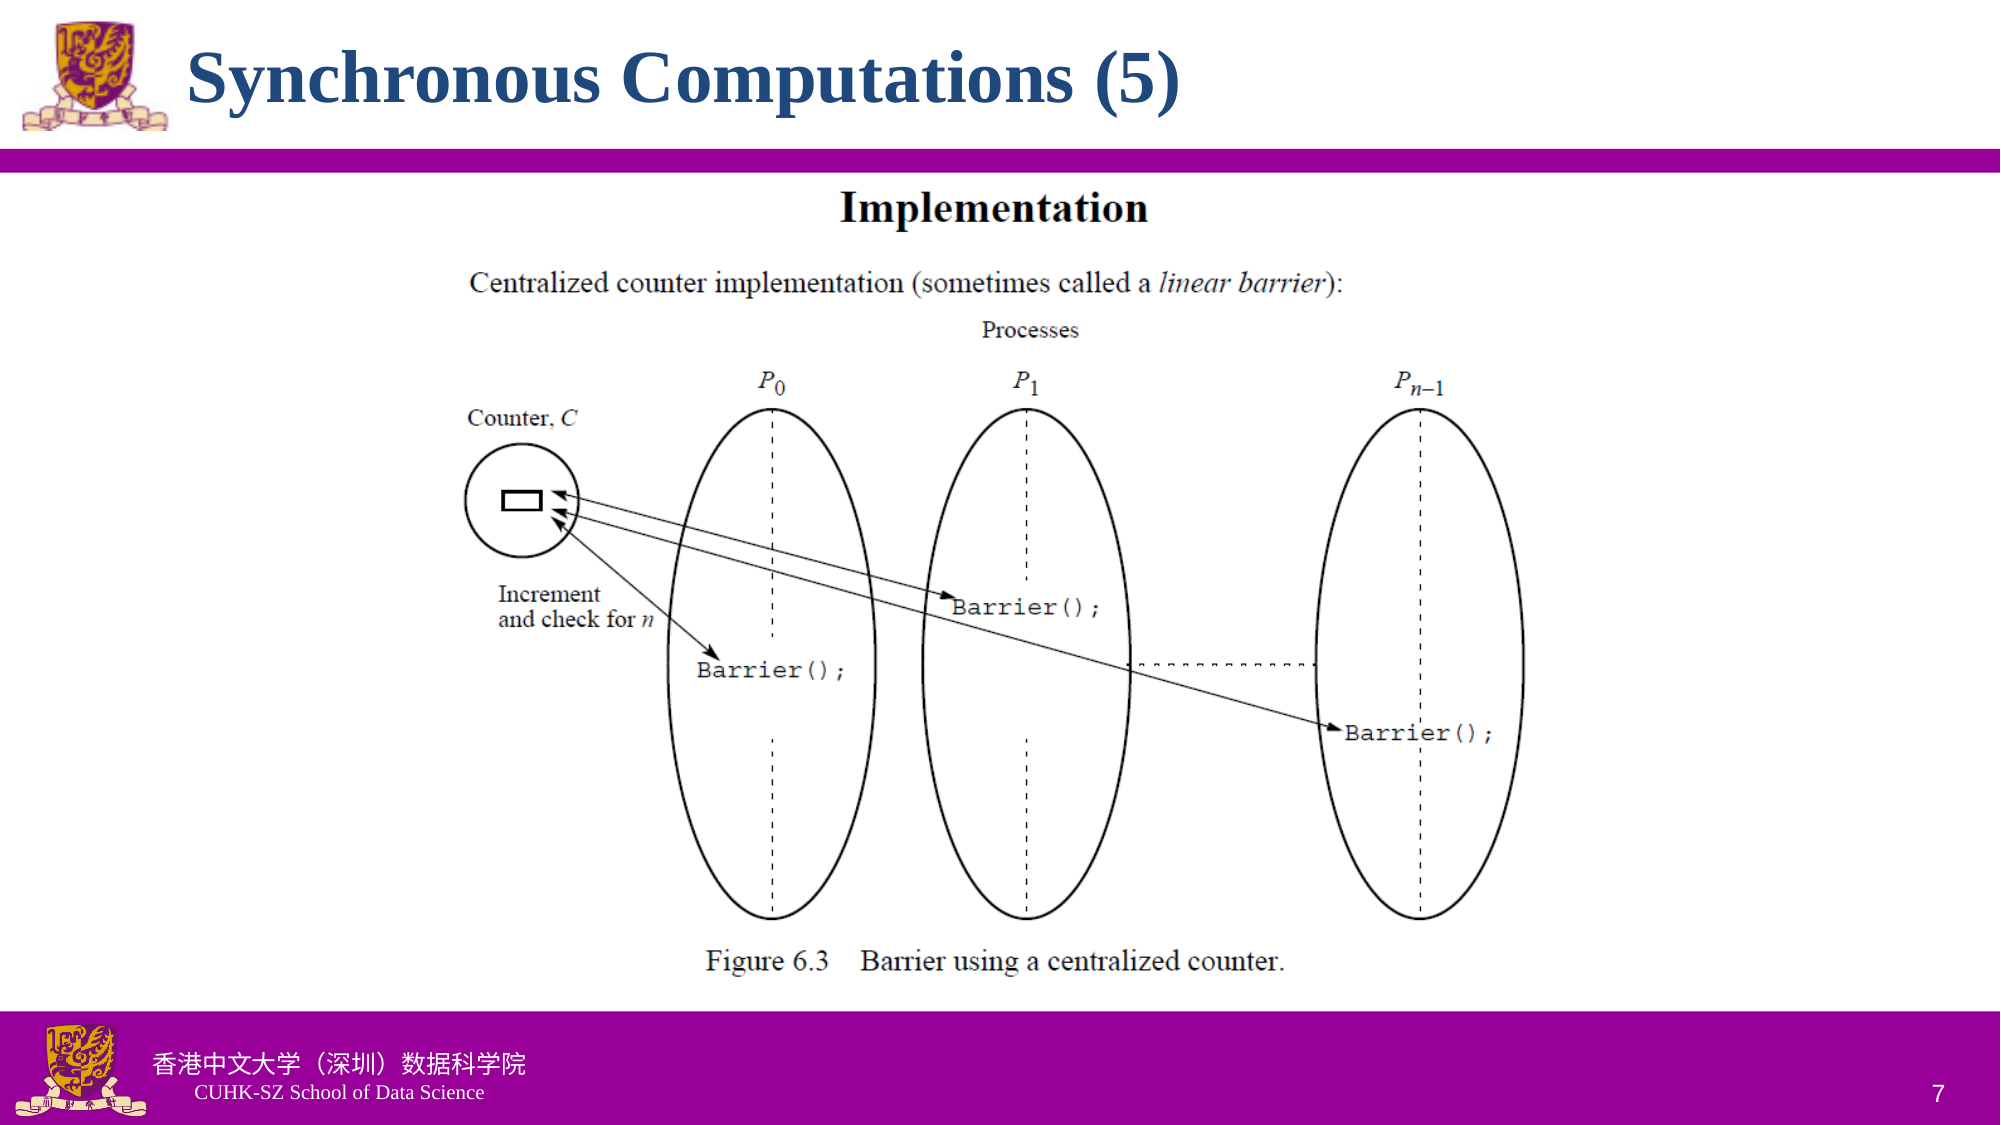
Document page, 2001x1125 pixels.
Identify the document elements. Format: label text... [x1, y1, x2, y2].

picture [14, 1023, 149, 1117]
picture [446, 183, 1547, 998]
title Synchronous Computations (5) [171, 15, 1693, 130]
slide_number 7 [1493, 1070, 1961, 1125]
picture [21, 20, 173, 131]
